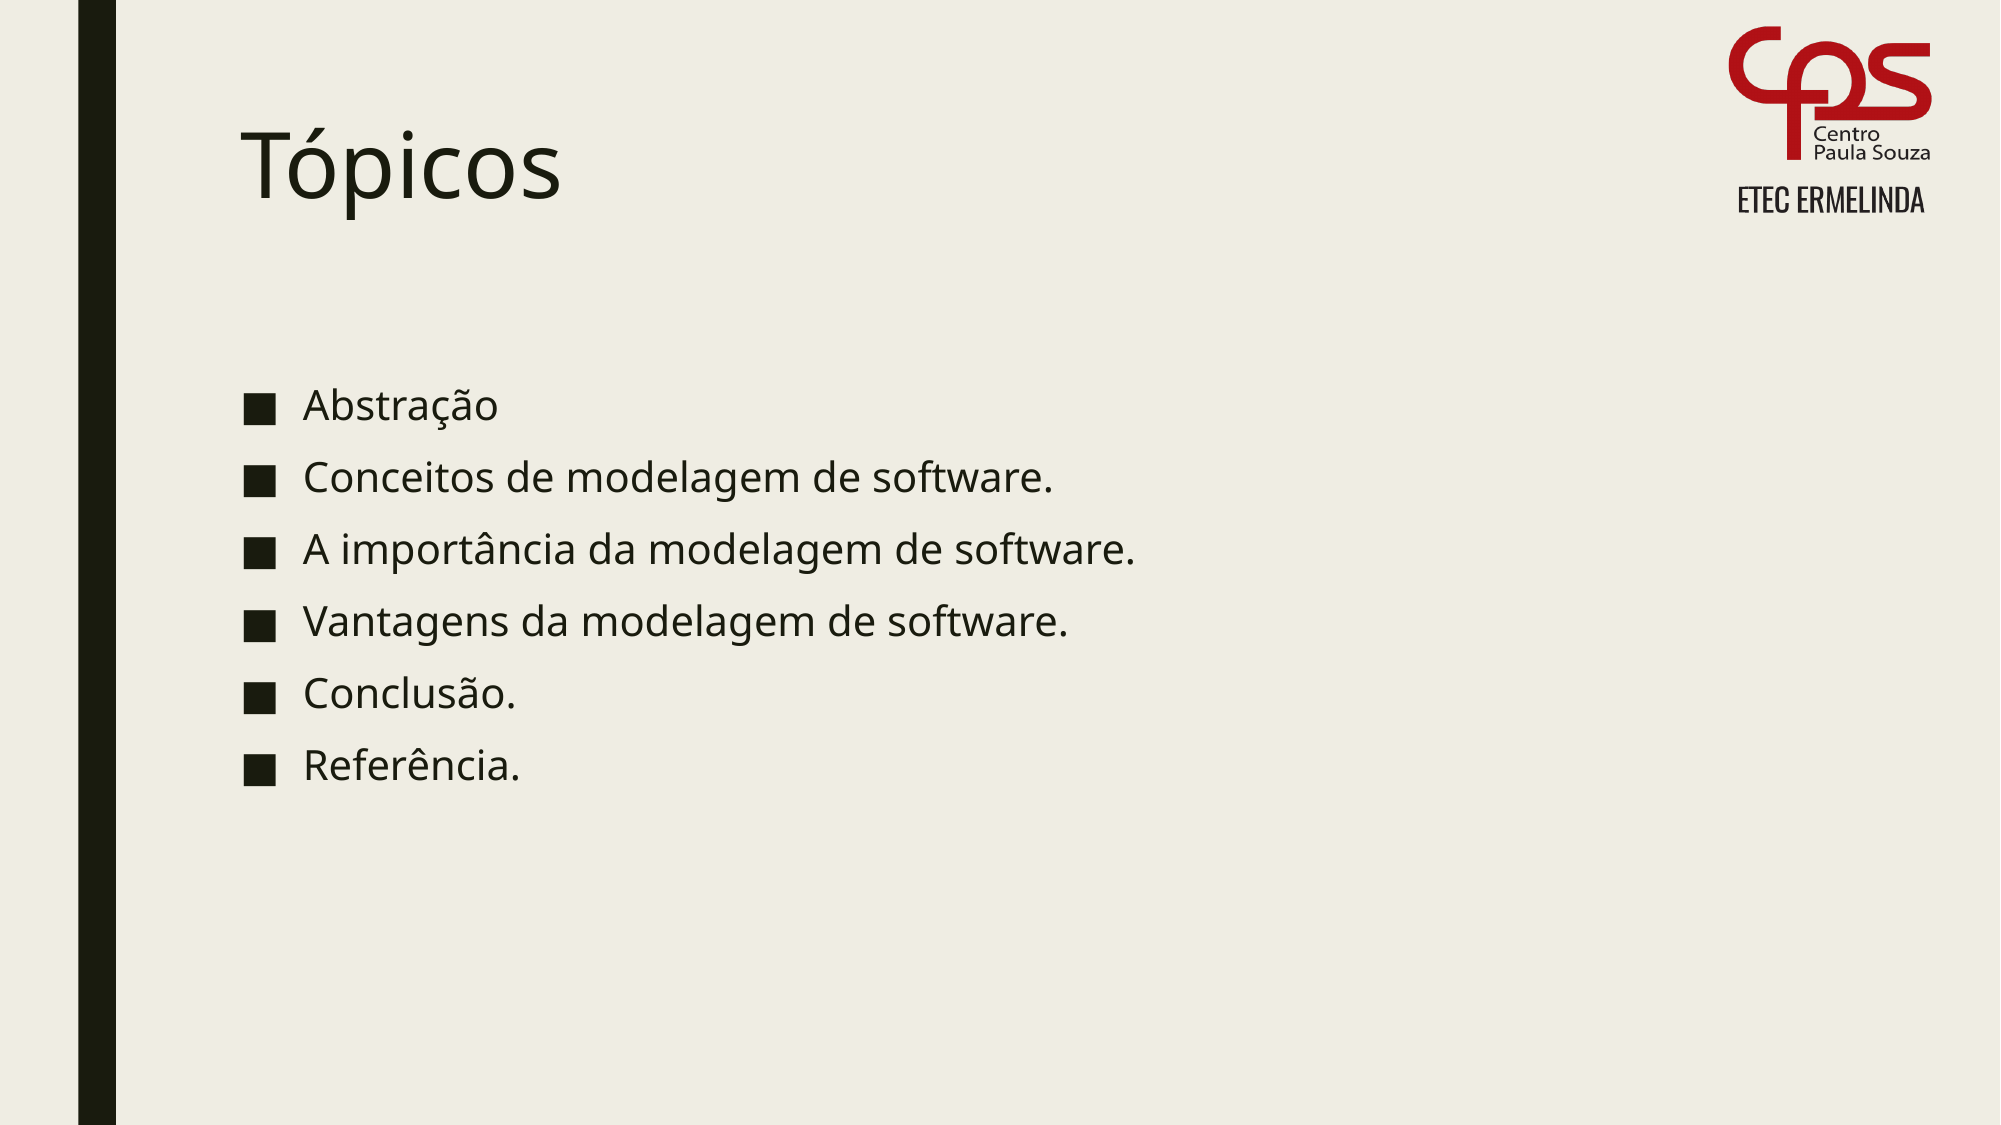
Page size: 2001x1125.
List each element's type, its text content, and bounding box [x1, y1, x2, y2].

list Abstração Conceitos de modelagem de software. A importância da modelagem de software. Vantagens da modelagem de software. Conclusão. Referência. [225, 375, 1800, 963]
picture [1724, 16, 1939, 231]
title Tópicos [225, 112, 1800, 357]
